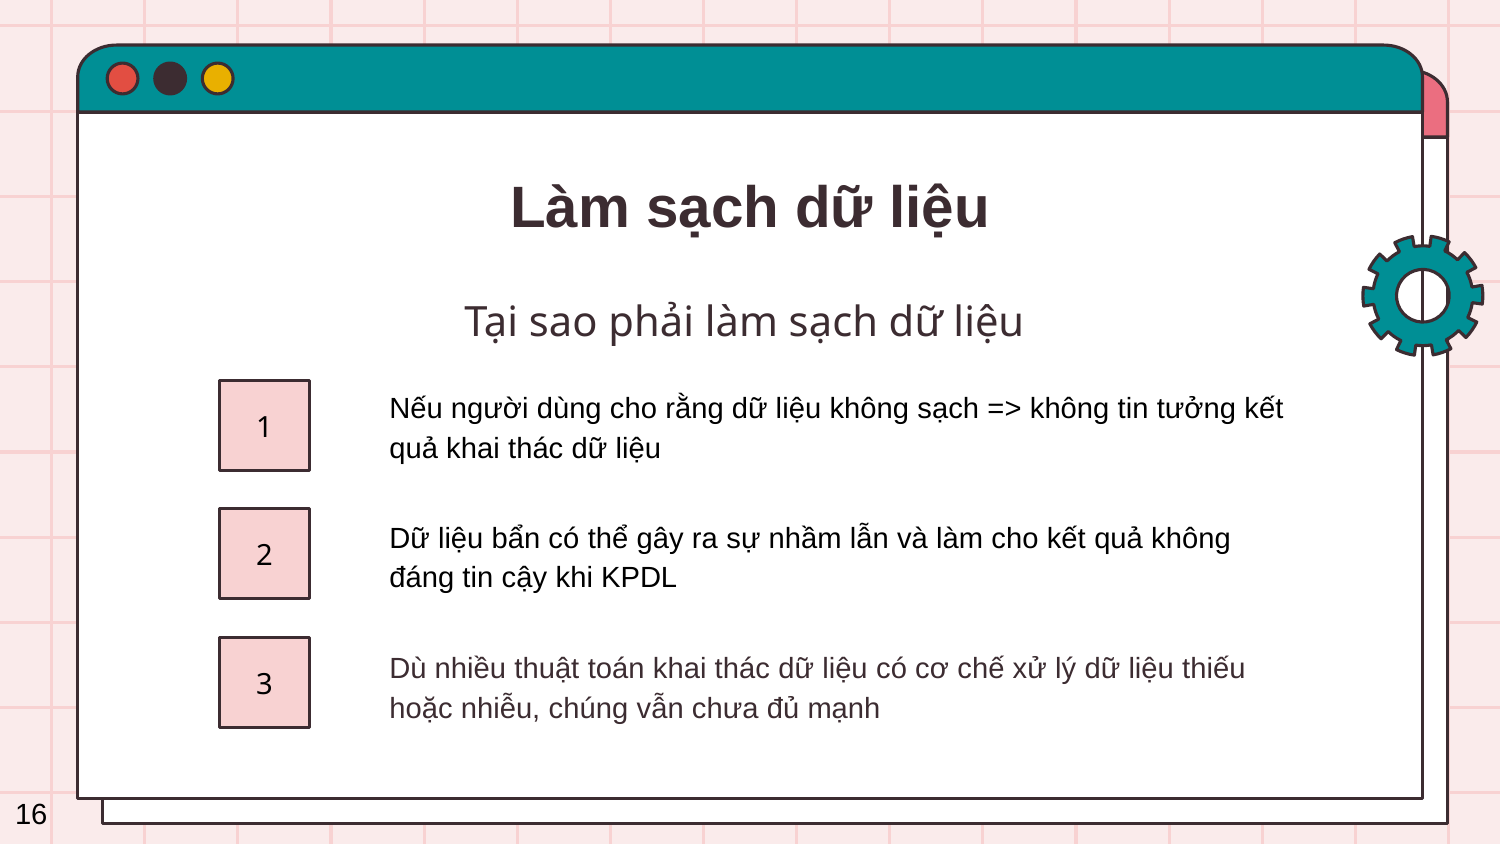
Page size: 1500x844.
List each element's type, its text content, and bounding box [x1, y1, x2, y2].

text_box 16 [0, 788, 63, 839]
text_box Tại sao phải làm sạch dữ liệu [146, 279, 1353, 341]
text_box 1 [219, 380, 310, 471]
subtitle Nếu người dùng cho rằng dữ liệu không sạch => không tin tưởng kết quả khai thác dữ liệu [374, 380, 1324, 470]
text_box 3 [219, 637, 310, 728]
text_box 2 [219, 508, 310, 599]
subtitle Dù nhiều thuật toán khai thác dữ liệu có cơ chế xử lý dữ liệu thiếu hoặc nhiễu, chúng vẫn chưa đủ mạnh [374, 640, 1299, 728]
title Làm sạch dữ liệu [147, 154, 1353, 249]
text_box [1362, 236, 1483, 356]
subtitle Dữ liệu bẩn có thể gây ra sự nhầm lẫn và làm cho kết quả không đáng tin cậy khi KPDL [374, 509, 1299, 599]
